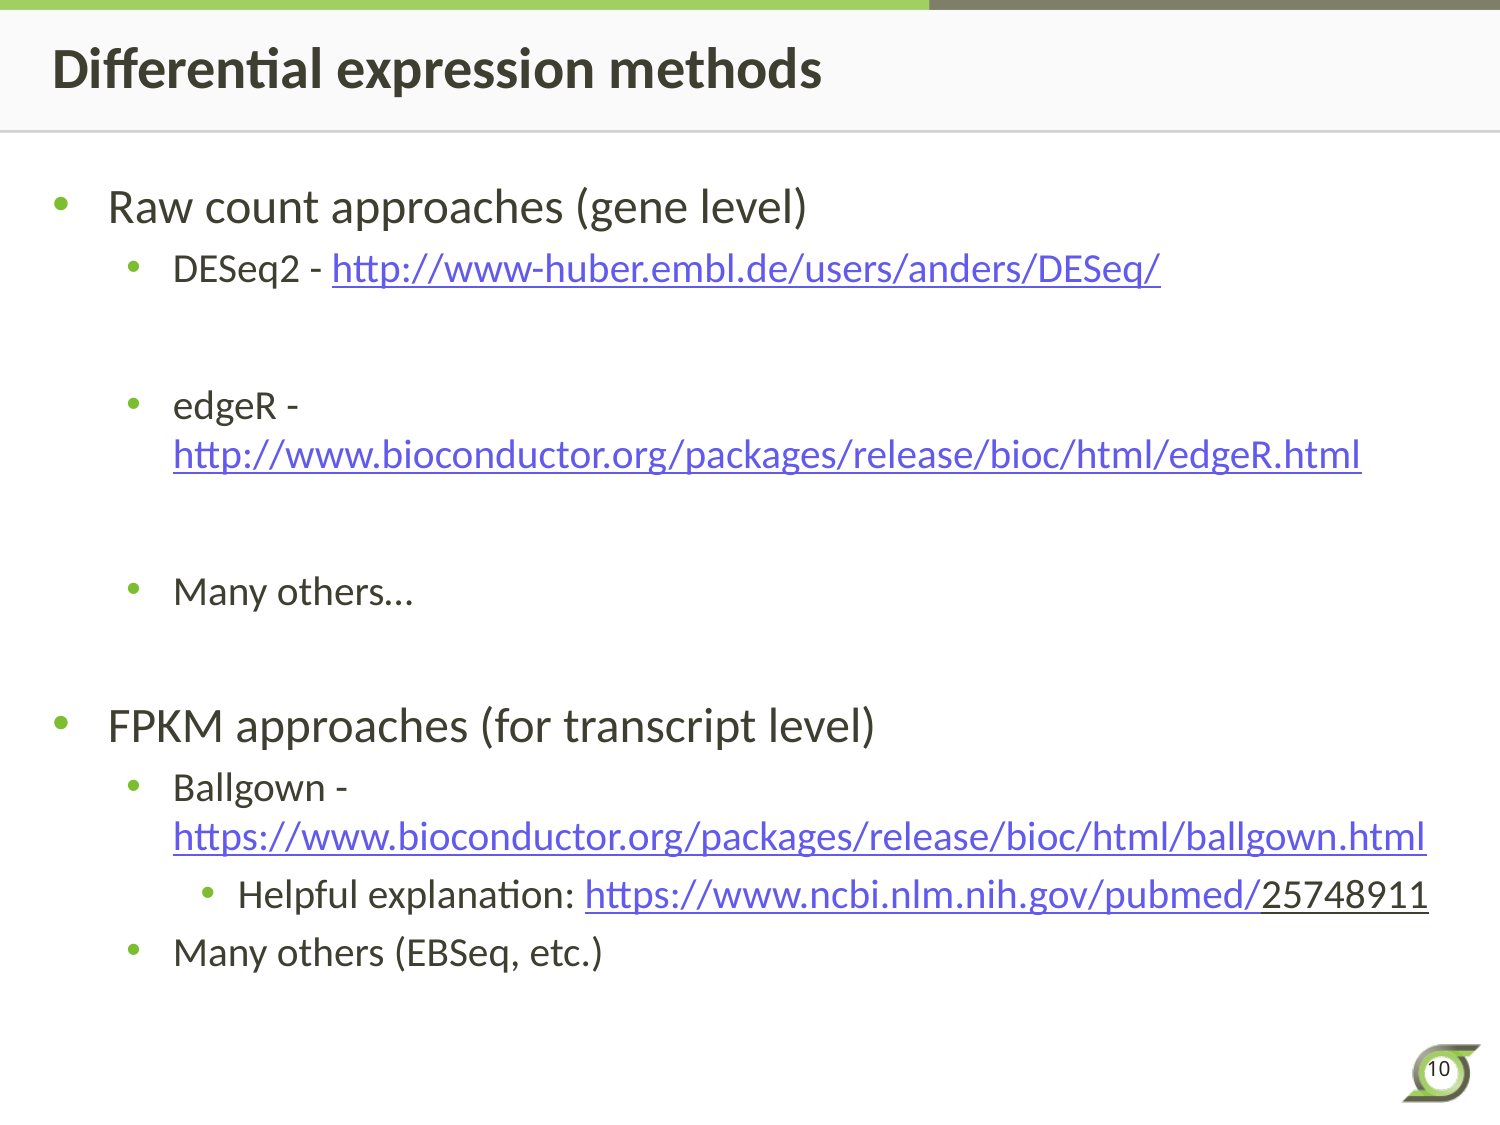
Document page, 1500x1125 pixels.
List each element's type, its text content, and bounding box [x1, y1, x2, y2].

list Raw count approaches (gene level) DESeq2 - http://www-huber.embl.de/users/anders/DESeq/ edgeR - http://www.bioconductor.org/packages/release/bioc/html/edgeR.html Many others… FPKM approaches (for transcript level) Ballgown - https://www.bioconductor.org/packages/release/bioc/html/ballgown.html Helpful explanation: https://www.ncbi.nlm.nih.gov/pubmed/25748911 Many others (EBSeq, etc.) [37, 166, 1454, 1007]
title Differential expression methods [37, 18, 1454, 112]
